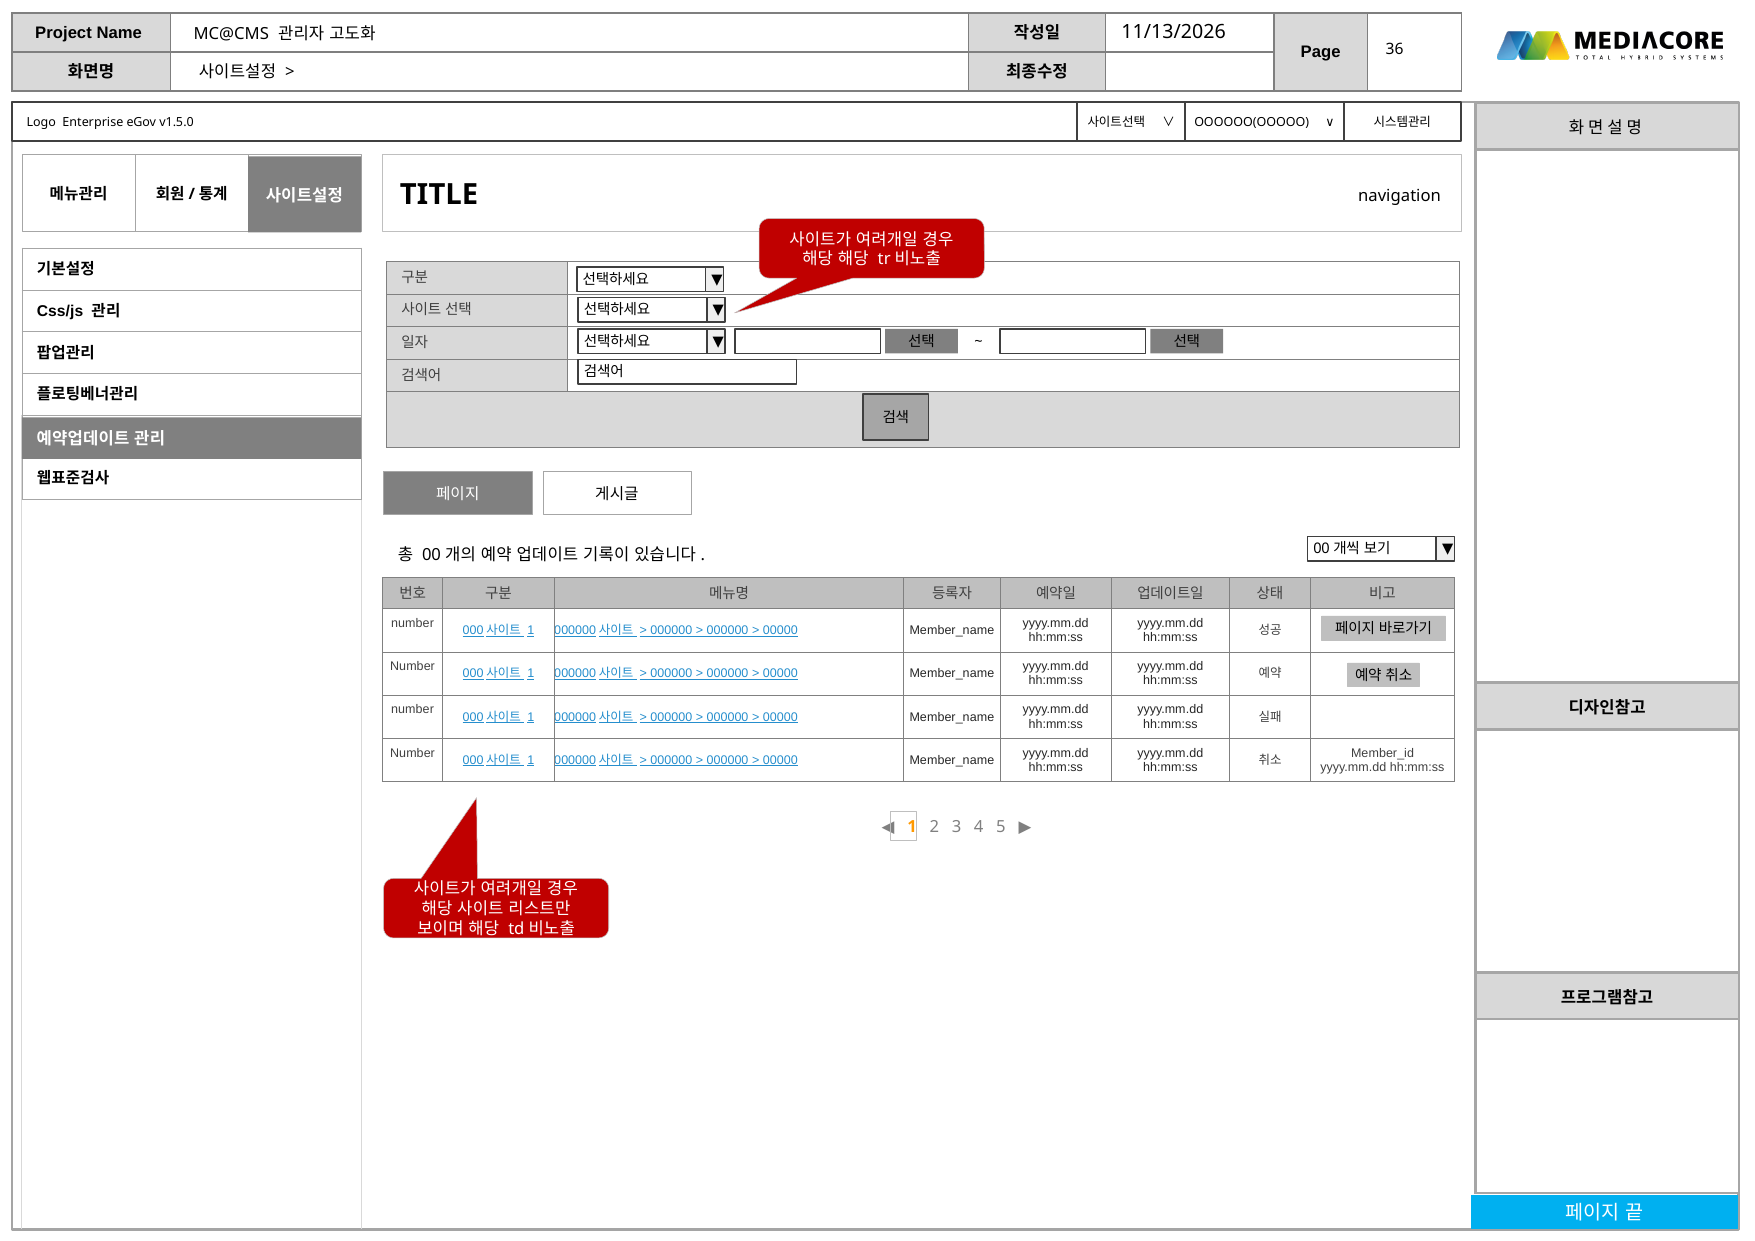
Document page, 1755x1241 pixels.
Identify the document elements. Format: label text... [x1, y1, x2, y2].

table_cell [1311, 609, 1454, 652]
table_cell 검색어 [387, 360, 567, 391]
picture [1497, 31, 1723, 60]
text_box 페이지 [383, 471, 532, 515]
table_cell 예약 [1230, 653, 1310, 695]
text_box 사이트가 여려개일 경우 해당 해당 tr비노출 [732, 216, 987, 315]
table_header 예약일 [1001, 578, 1111, 608]
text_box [576, 266, 724, 292]
table_cell yyyy.mm.dd hh:mm:ss [1001, 739, 1111, 781]
text_box 선택 [1150, 328, 1224, 354]
table_cell [1311, 653, 1454, 695]
table_cell 000사이트 1 [443, 739, 554, 781]
text_box 예약 취소 [1346, 661, 1421, 689]
table_cell Member_name [904, 696, 1000, 738]
table_cell [726, 327, 1459, 359]
text_box ~ [957, 328, 999, 354]
table_cell 000000사이트 > 000000 > 000000 > 00000 [555, 696, 903, 738]
table_header 구분 [387, 262, 567, 294]
table_cell Number [383, 653, 442, 695]
table_cell [568, 327, 575, 359]
table_cell yyyy.mm.dd hh:mm:ss [1112, 609, 1229, 652]
table_cell yyyy.mm.dd hh:mm:ss [1112, 739, 1229, 781]
table_cell [1311, 696, 1454, 738]
table_cell yyyy.mm.dd hh:mm:ss [1112, 696, 1229, 738]
table_header 구분 [443, 578, 554, 608]
table_header 화 면 설 명 [1477, 104, 1738, 148]
table_cell Number [383, 739, 442, 781]
table_header 메뉴명 [555, 578, 903, 608]
table_header 등록자 [904, 578, 1000, 608]
table_cell yyyy.mm.dd hh:mm:ss [1001, 609, 1111, 652]
table_cell Member_name [904, 653, 1000, 695]
table_cell Member_id yyyy.mm.dd hh:mm:ss [1311, 739, 1454, 781]
table_cell yyyy.mm.dd hh:mm:ss [1001, 696, 1111, 738]
text_box 선택 [885, 328, 957, 354]
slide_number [1106, 14, 1274, 50]
table_cell 프로그램참고 [1477, 974, 1738, 1018]
table_cell number [383, 696, 442, 738]
table_cell [726, 295, 1459, 326]
table_cell 실패 [1230, 696, 1310, 738]
table_cell 취소 [1230, 739, 1310, 781]
table_cell [568, 295, 574, 326]
text_box 예약업데이트 관리 [20, 415, 363, 461]
table_cell 000000사이트 > 000000 > 000000 > 00000 [555, 653, 903, 695]
table_cell yyyy.mm.dd hh:mm:ss [1112, 653, 1229, 695]
table_header 비고 [1311, 578, 1454, 608]
table_header 상태 [1230, 578, 1310, 608]
table_cell 000사이트 1 [443, 609, 554, 652]
text_box 검색 [862, 394, 929, 441]
table_header 업데이트일 [1112, 578, 1229, 608]
text_box 사이트설정 > [184, 53, 314, 89]
table_cell 성공 [1230, 609, 1310, 652]
text_box 검색어 [578, 359, 797, 384]
table_cell Member_name [904, 739, 1000, 781]
table_cell yyyy.mm.dd hh:mm:ss [1001, 653, 1111, 695]
table_cell [1477, 151, 1738, 681]
text_box [1000, 328, 1146, 354]
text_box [577, 297, 726, 323]
table_cell [1477, 1020, 1738, 1192]
table_cell 000사이트 1 [443, 653, 554, 695]
table_cell 일자 [387, 327, 567, 359]
table_cell number [383, 609, 442, 652]
text_box 총 00개의 예약 업데이트 기록이 있습니다. [383, 536, 721, 572]
table_cell 디자인참고 [1477, 684, 1738, 728]
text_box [830, 807, 1083, 844]
text_box 사이트설정 [246, 154, 363, 234]
table_header [568, 262, 785, 294]
table_cell 사이트 선택 [387, 295, 567, 326]
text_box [1307, 536, 1455, 562]
table_cell 000사이트 1 [443, 696, 554, 738]
table_cell 000000사이트 > 000000 > 000000 > 00000 [555, 739, 903, 781]
table_header 번호 [383, 578, 442, 608]
table_cell Member_name [904, 609, 1000, 652]
text_box [734, 328, 881, 354]
table_cell [387, 392, 1459, 447]
text_box 게시글 [542, 471, 692, 515]
text_box 사이트가 여려개일 경우 해당 사이트 리스트만 보이며 해당 td비노출 [381, 795, 611, 941]
table_cell [1477, 731, 1738, 971]
slide_number 36 [1368, 32, 1460, 68]
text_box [577, 328, 726, 354]
table_header [810, 262, 1459, 294]
table_cell 000000사이트 > 000000 > 000000 > 00000 [555, 609, 903, 652]
table_cell [568, 360, 1459, 391]
text_box 페이지 바로가기 [1320, 614, 1447, 642]
